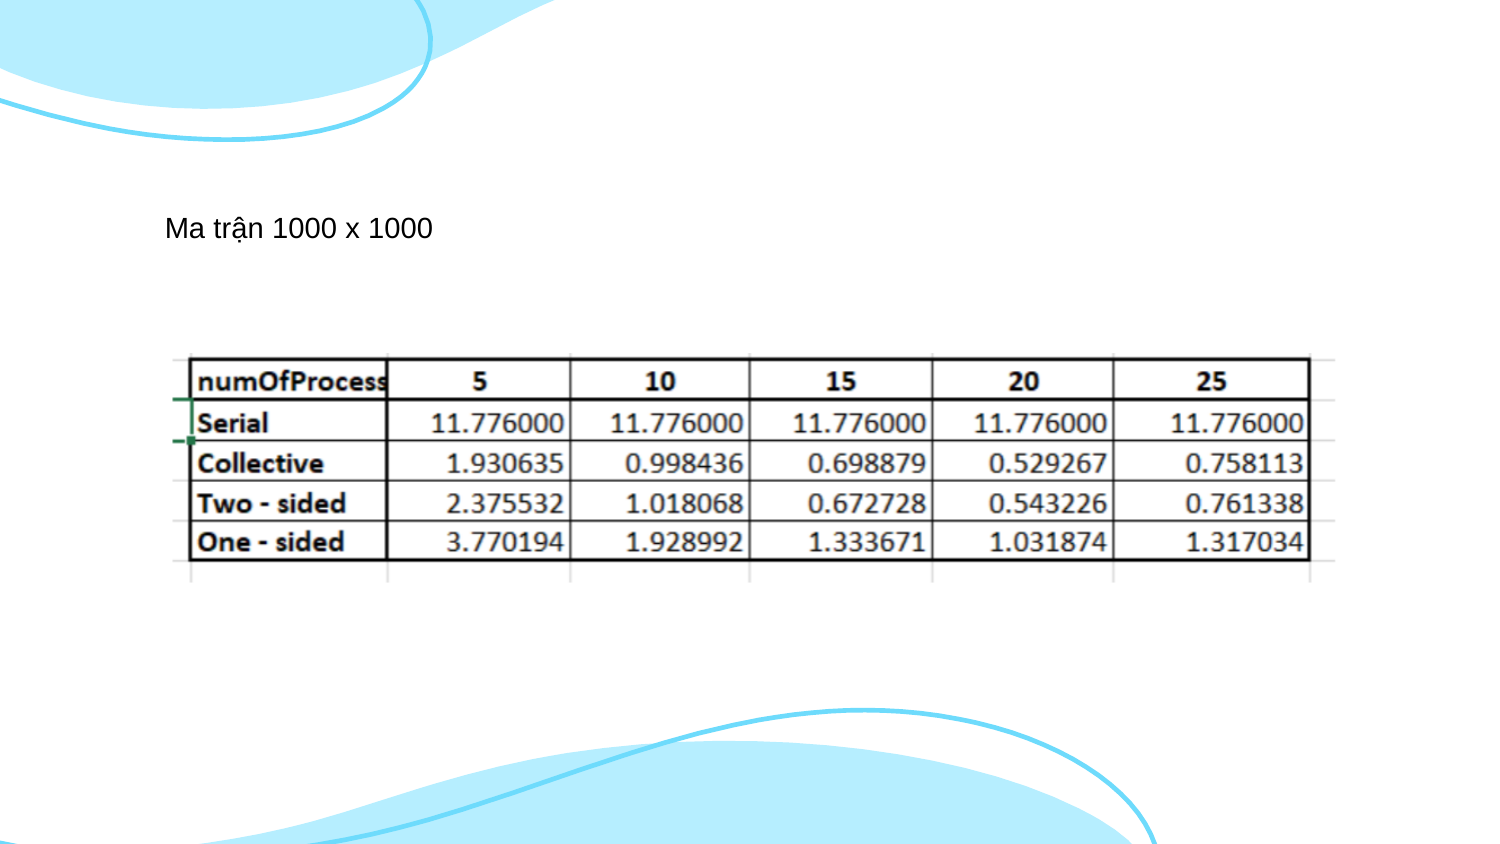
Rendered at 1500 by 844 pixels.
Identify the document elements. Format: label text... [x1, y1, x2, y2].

picture [149, 353, 1351, 587]
text_box Ma trận 1000 x 1000 [149, 202, 1258, 252]
